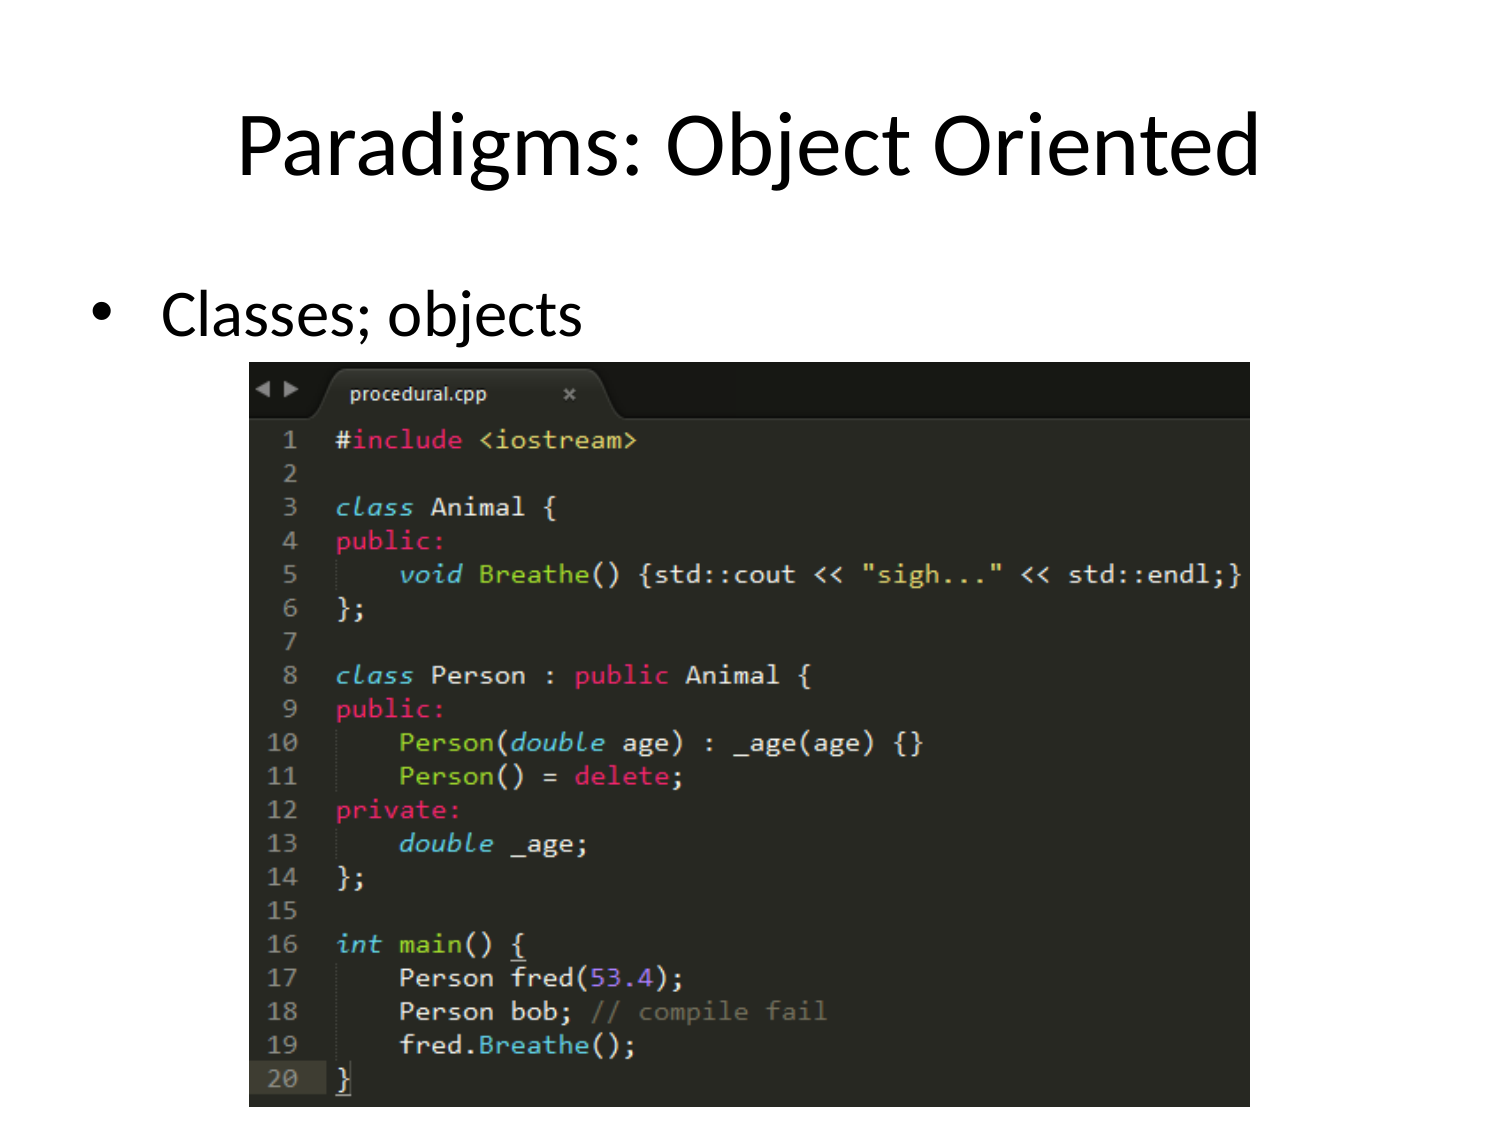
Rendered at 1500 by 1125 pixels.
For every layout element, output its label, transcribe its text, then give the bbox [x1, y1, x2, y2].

list Classes; objects [75, 262, 1425, 1005]
picture [249, 362, 1251, 1107]
title Paradigms: Object Oriented [75, 45, 1425, 233]
